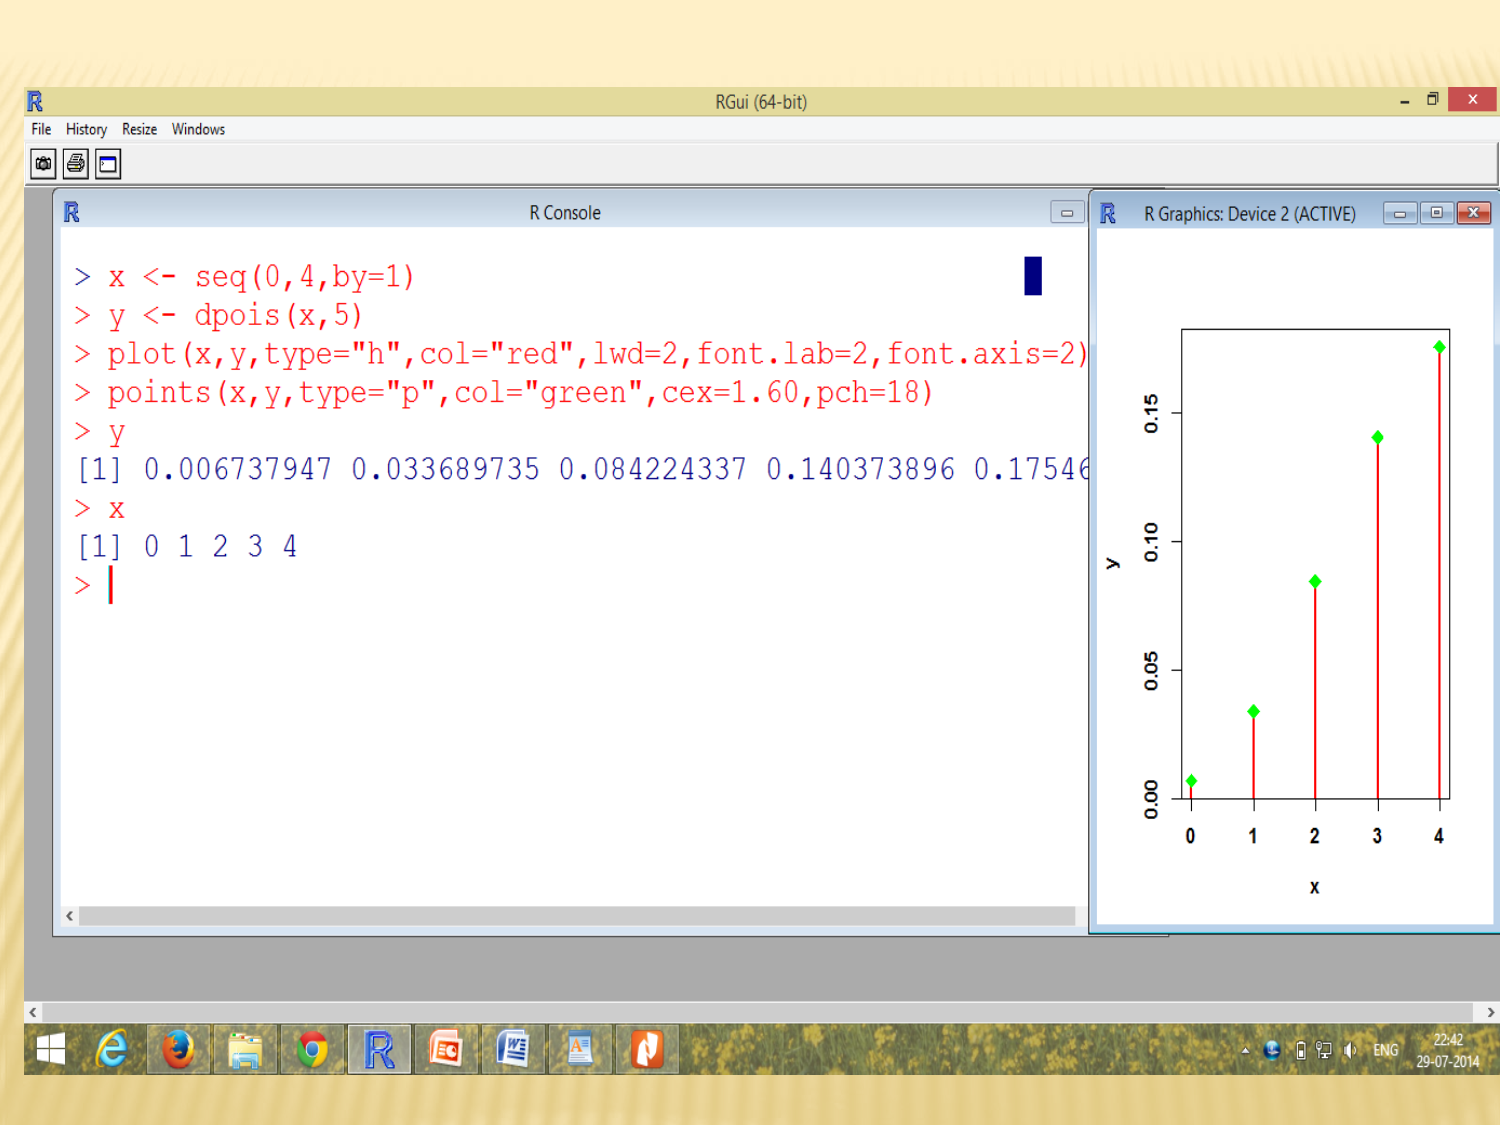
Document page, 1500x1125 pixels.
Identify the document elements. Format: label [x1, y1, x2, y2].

list [24, 87, 1500, 1076]
